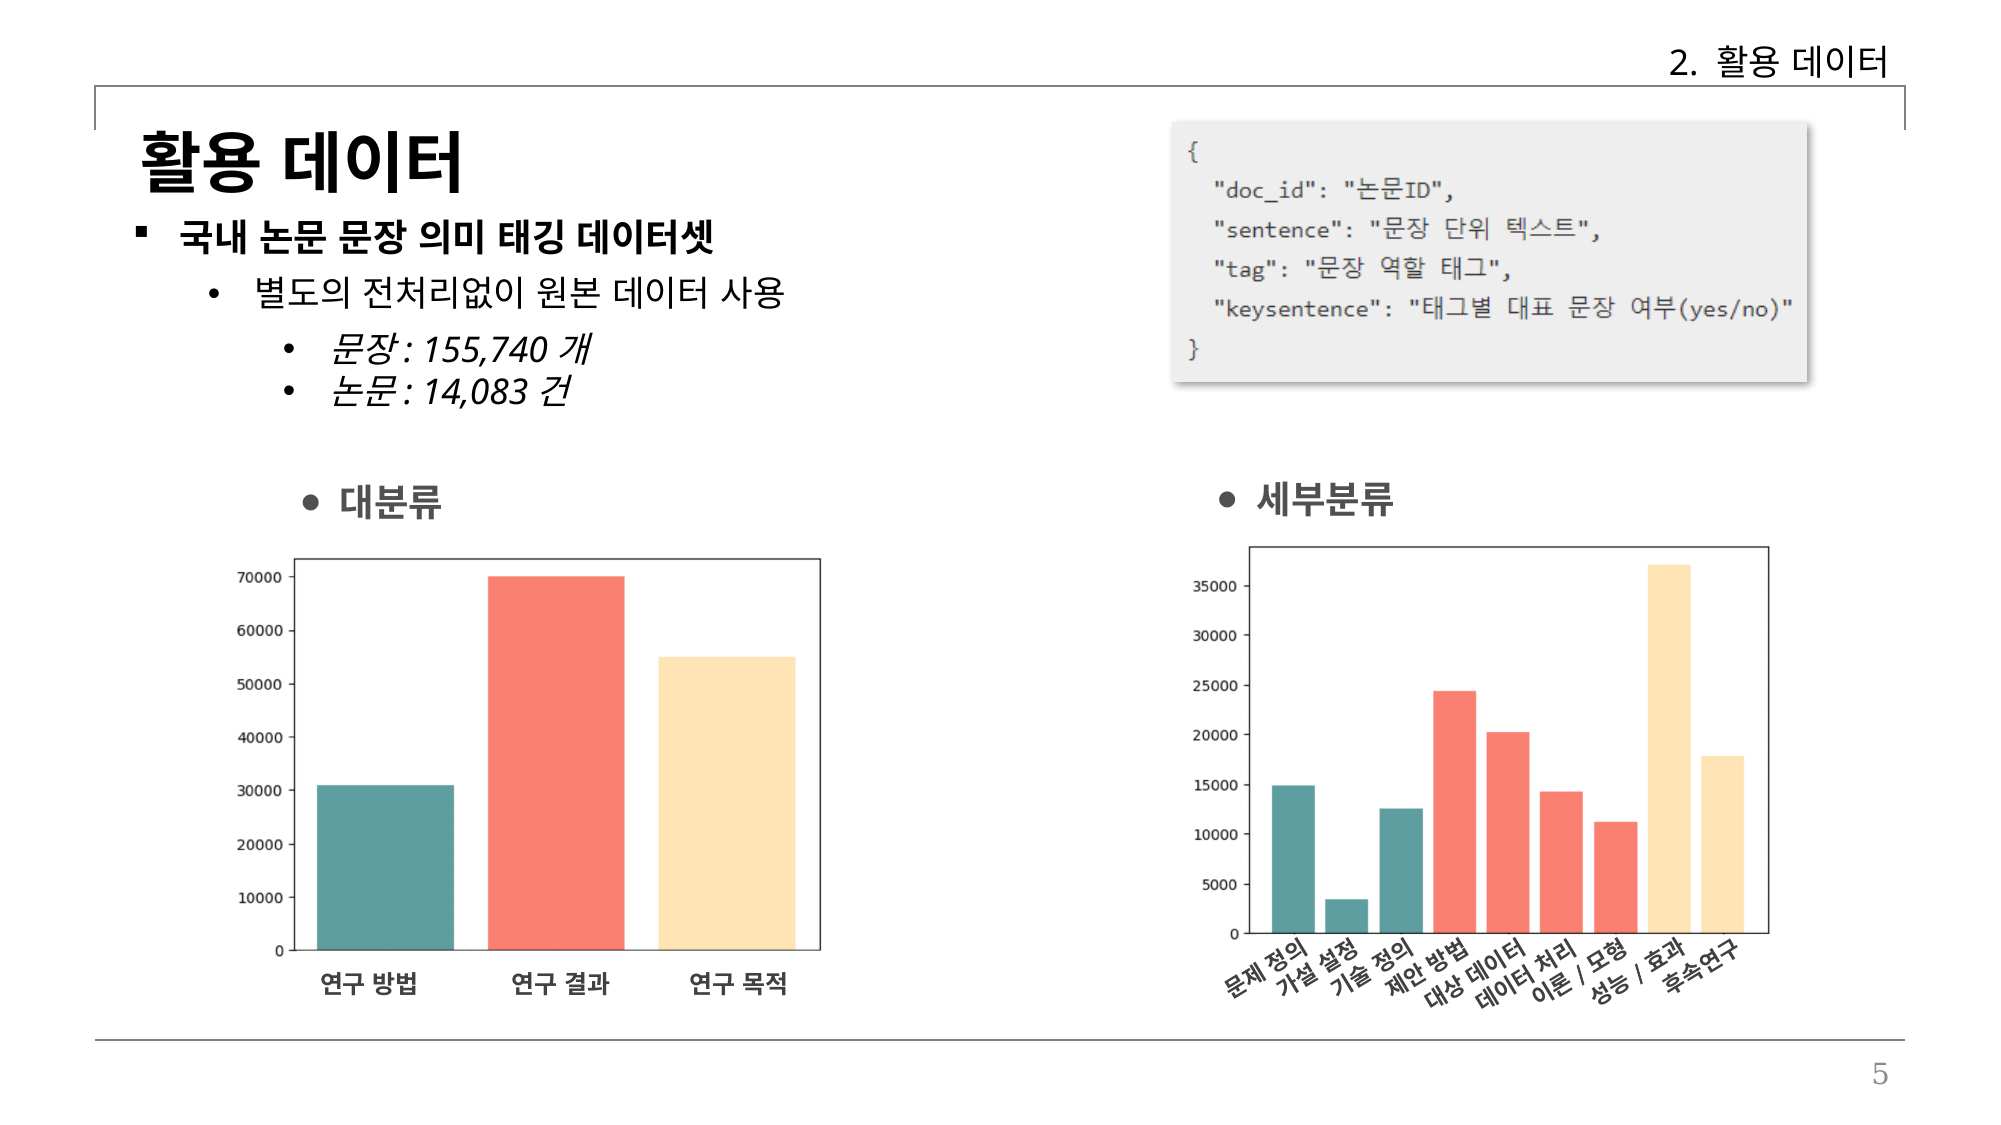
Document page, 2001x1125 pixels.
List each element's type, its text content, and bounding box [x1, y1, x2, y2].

slide_number 5 [1454, 1042, 1905, 1103]
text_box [1161, 535, 1787, 1004]
text_box ⦁ 세부분류 [1202, 468, 1452, 529]
text_box 2. 활용 데이터 [1224, 32, 1905, 91]
text_box ⦁ 대분류 [286, 471, 535, 532]
text_box [95, 85, 1905, 131]
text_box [219, 545, 847, 1007]
text_box 활용 데이터 [125, 131, 482, 206]
picture [1172, 122, 1807, 382]
text_box 국내 논문 문장 의미 태깅 데이터셋 별도의 전처리없이 원본 데이터 사용 문장: 155,740개 논문: 14,083건 [118, 206, 974, 419]
